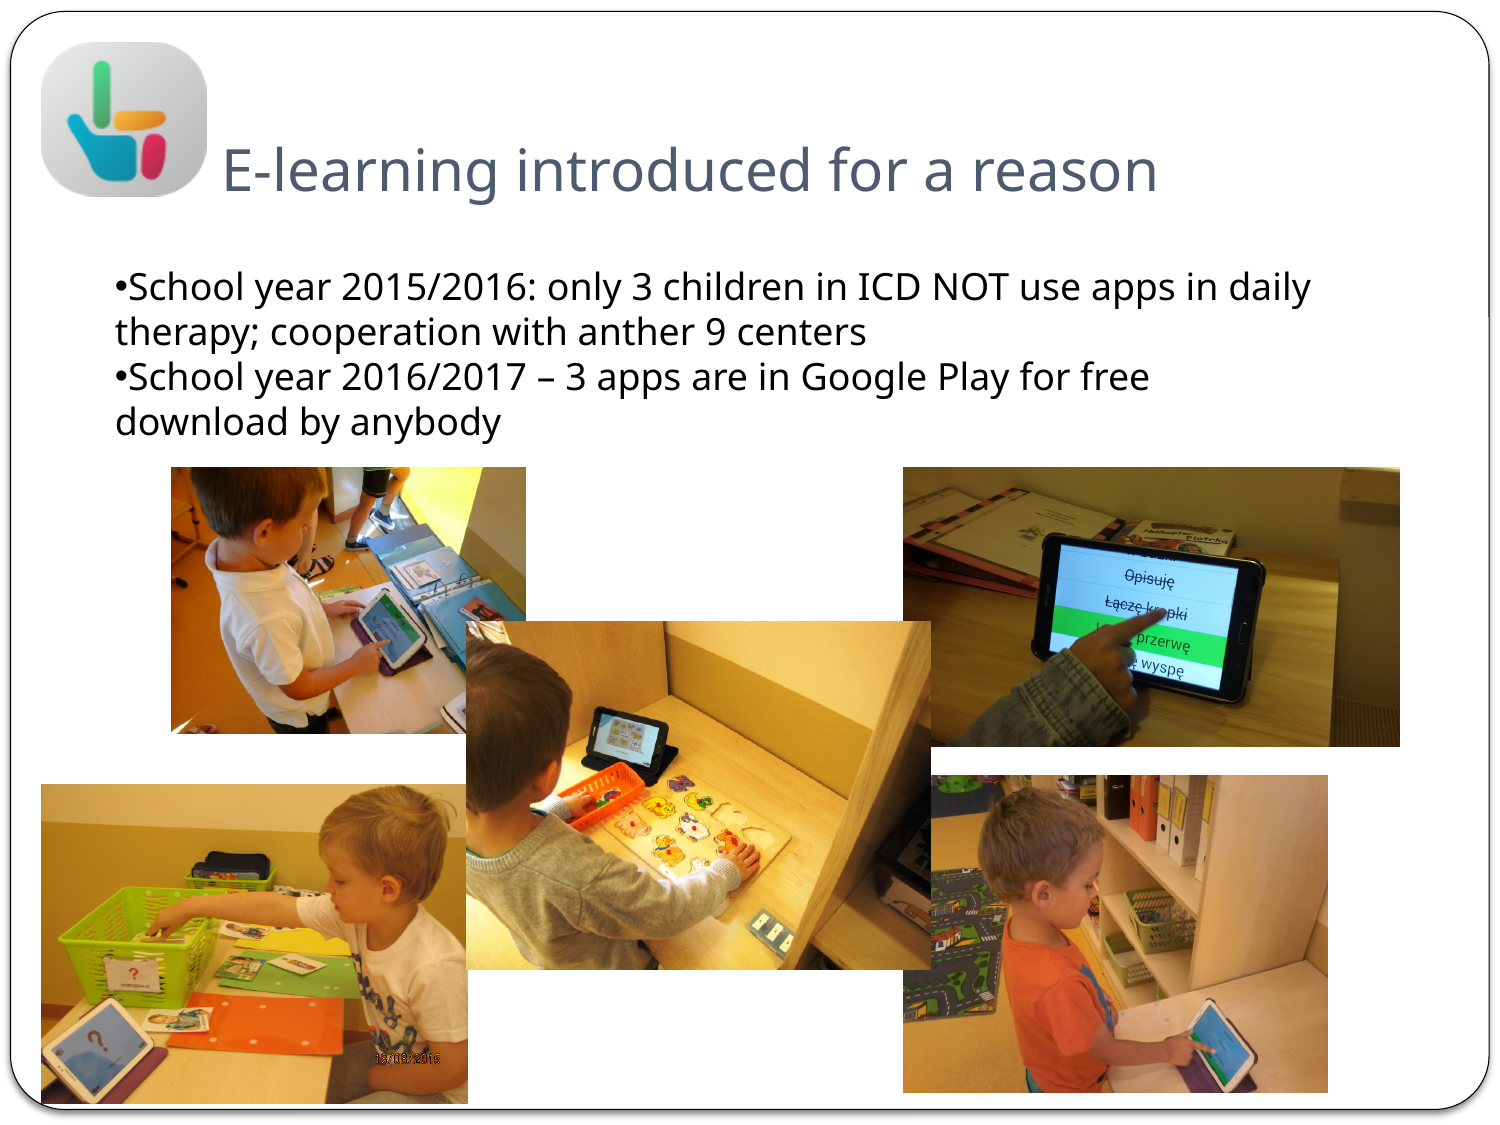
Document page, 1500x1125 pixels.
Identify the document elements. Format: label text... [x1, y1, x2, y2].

text_box School year 2015/2016: only 3 children in ICD NOT use apps in daily therapy; cooperation with anther 9 centers School year 2016/2017 – 3 apps are in Google Play for free download by anybody [100, 255, 1329, 496]
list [40, 783, 468, 1104]
title E-learning introduced for a reason [206, 30, 1331, 219]
picture [41, 42, 206, 197]
picture [170, 467, 1400, 1094]
